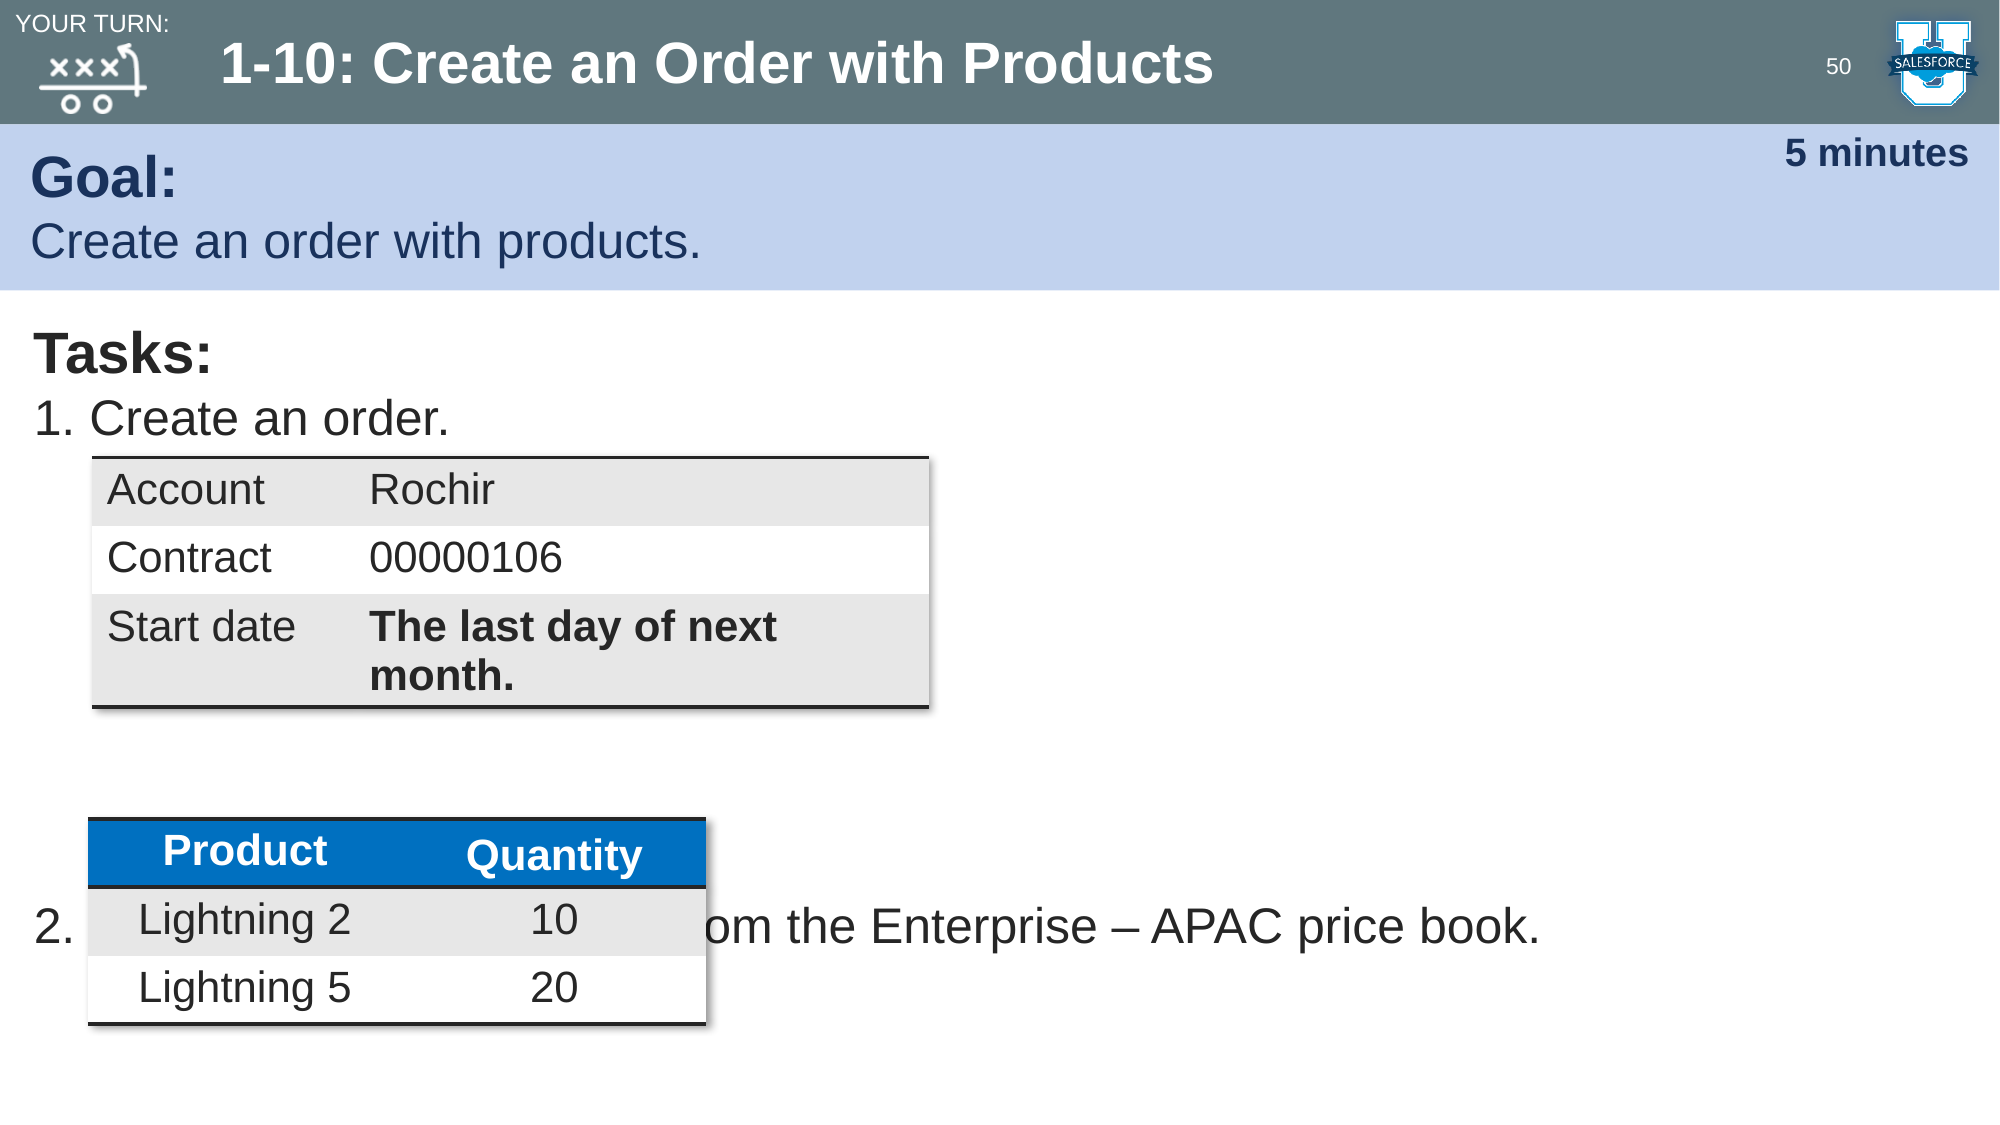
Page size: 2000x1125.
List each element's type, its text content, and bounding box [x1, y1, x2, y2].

list Tasks: Create an order. Add Products to the order from the Enterprise – APAC price book. [18, 307, 1980, 1114]
table_cell 10 [402, 889, 706, 956]
table_cell 20 [402, 956, 706, 1022]
list Your turn: [0, 0, 198, 52]
table_cell Lightning 2 [88, 889, 402, 956]
table_cell 00000106 [354, 526, 929, 594]
title 1-10: Create an Order with Products [205, 0, 1782, 125]
table_cell Contract [92, 526, 354, 594]
table_header Rochir [354, 459, 929, 526]
picture [1886, 20, 1979, 106]
table_cell Start date [92, 594, 354, 705]
list Goal: Create an order with products. [0, 124, 2000, 291]
picture [39, 52, 147, 114]
table_header Quantity [402, 821, 706, 885]
table_cell Lightning 5 [88, 956, 402, 1022]
table_header Product [88, 821, 402, 885]
table_cell The last day of next month. [354, 594, 929, 705]
slide_number 50 [1787, 49, 1867, 82]
table_header Account [92, 459, 354, 526]
list 5 minutes [1015, 124, 2000, 178]
